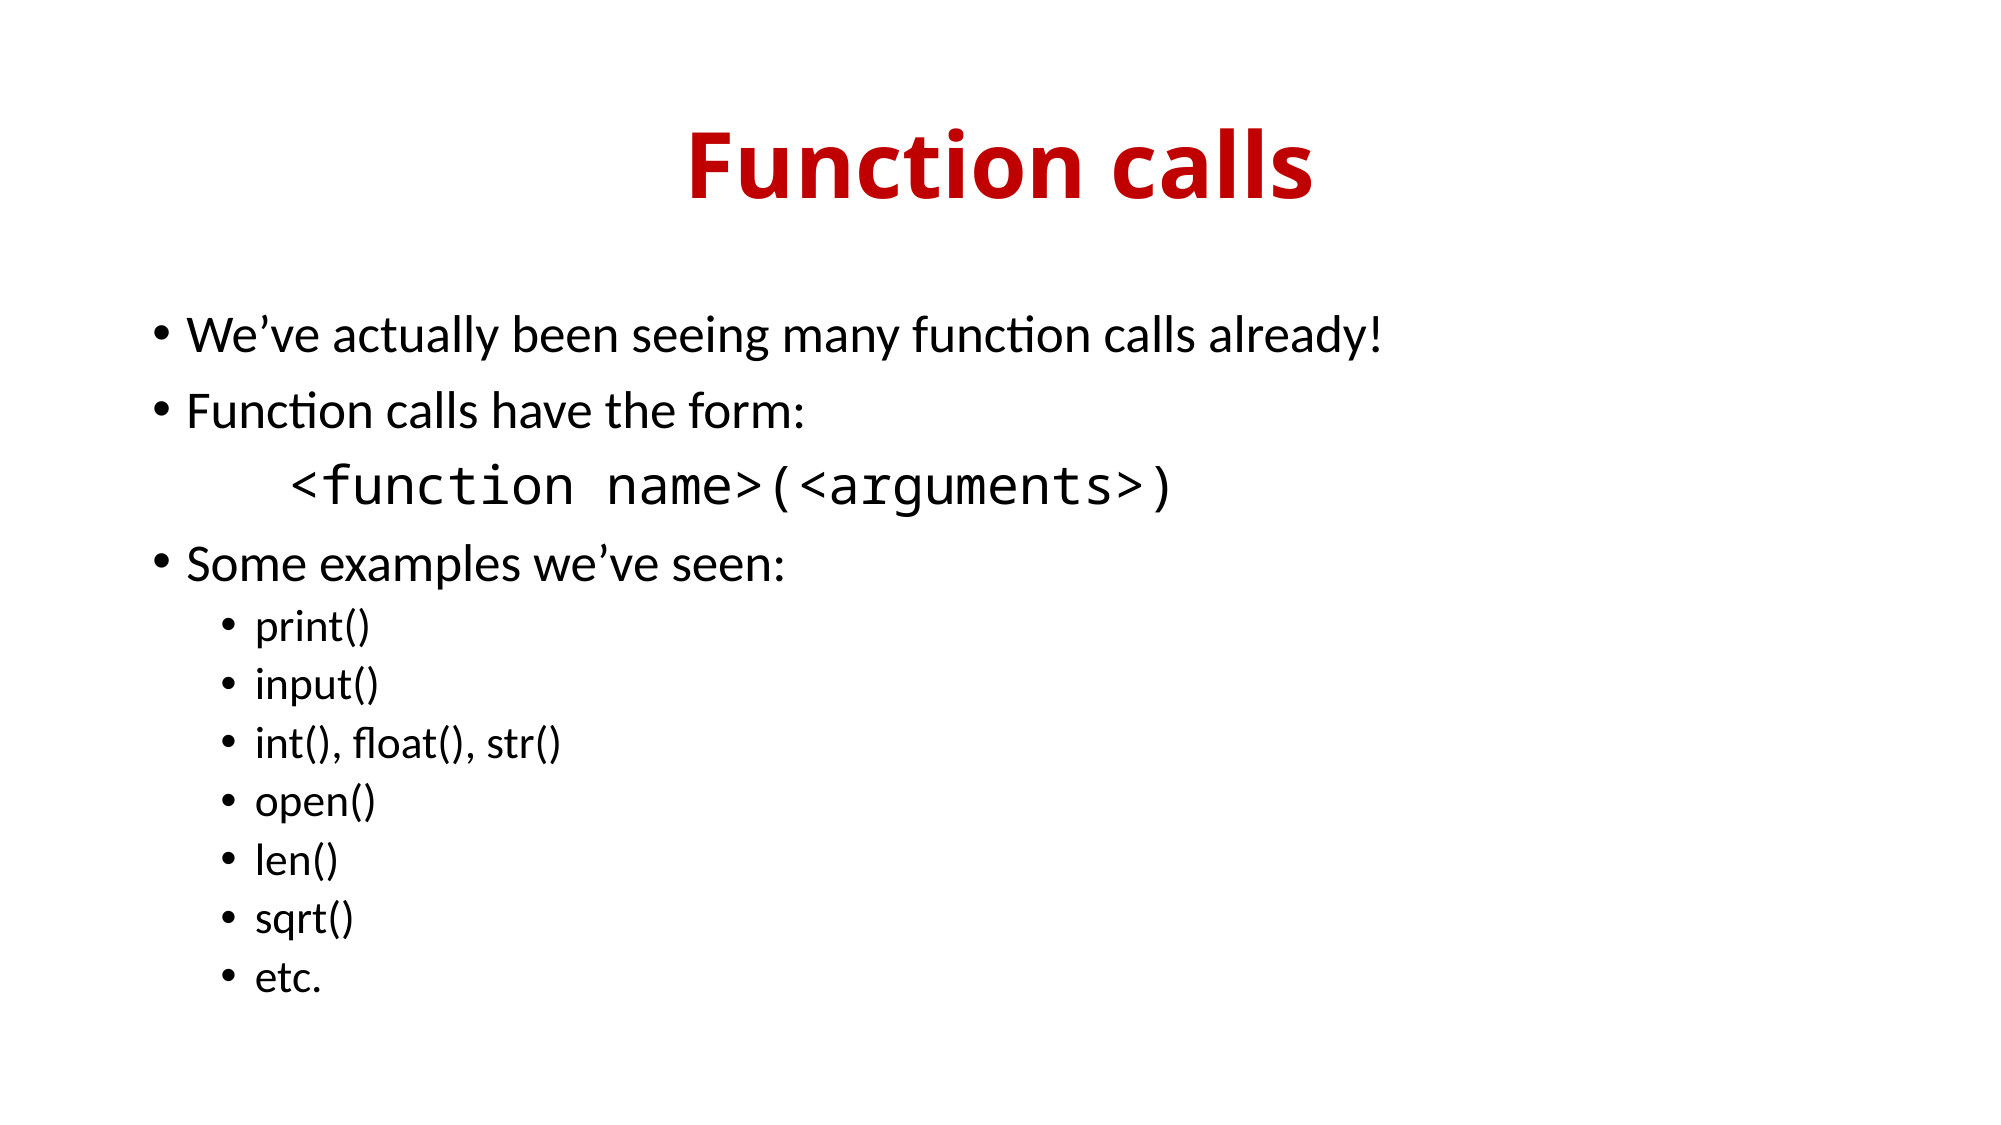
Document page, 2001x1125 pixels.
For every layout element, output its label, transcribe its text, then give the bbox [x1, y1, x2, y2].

title Function calls [137, 59, 1863, 278]
list We’ve actually been seeing many function calls already! Function calls have the form: <function name>(<arguments>) Some examples we’ve seen: print() input() int(), float(), str() open() len() sqrt() etc. [137, 299, 1863, 1014]
